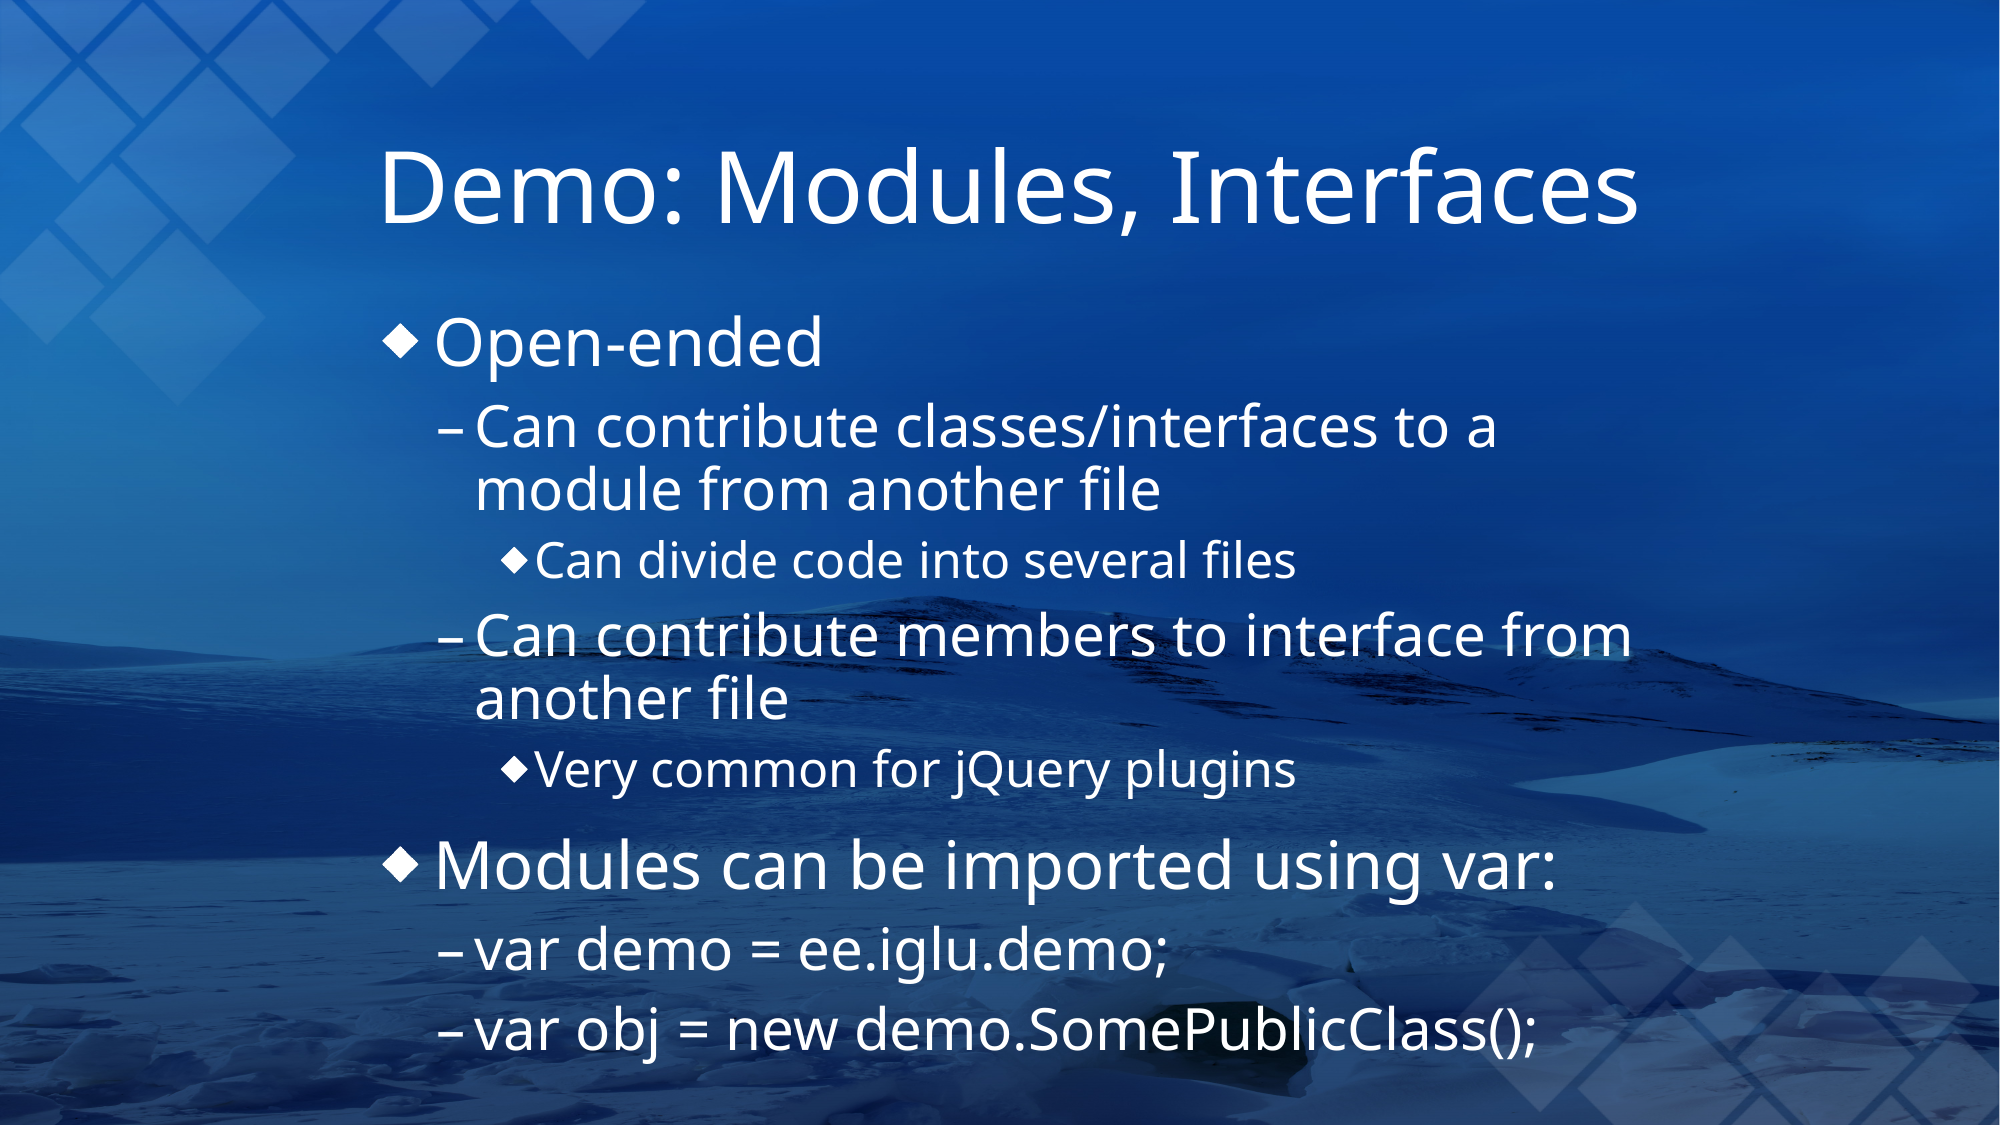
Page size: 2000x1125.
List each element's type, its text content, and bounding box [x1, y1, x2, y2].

picture [0, 0, 2000, 1125]
title Demo: Modules, Interfaces [361, 62, 1685, 250]
list Open-ended Can contribute classes/interfaces to a module from another file Can divide code into several files Can contribute members to interface from another file Very common for jQuery plugins Modules can be imported using var: var demo = ee.iglu.demo; var obj = new demo.SomePublicClass(); [361, 301, 1685, 1014]
